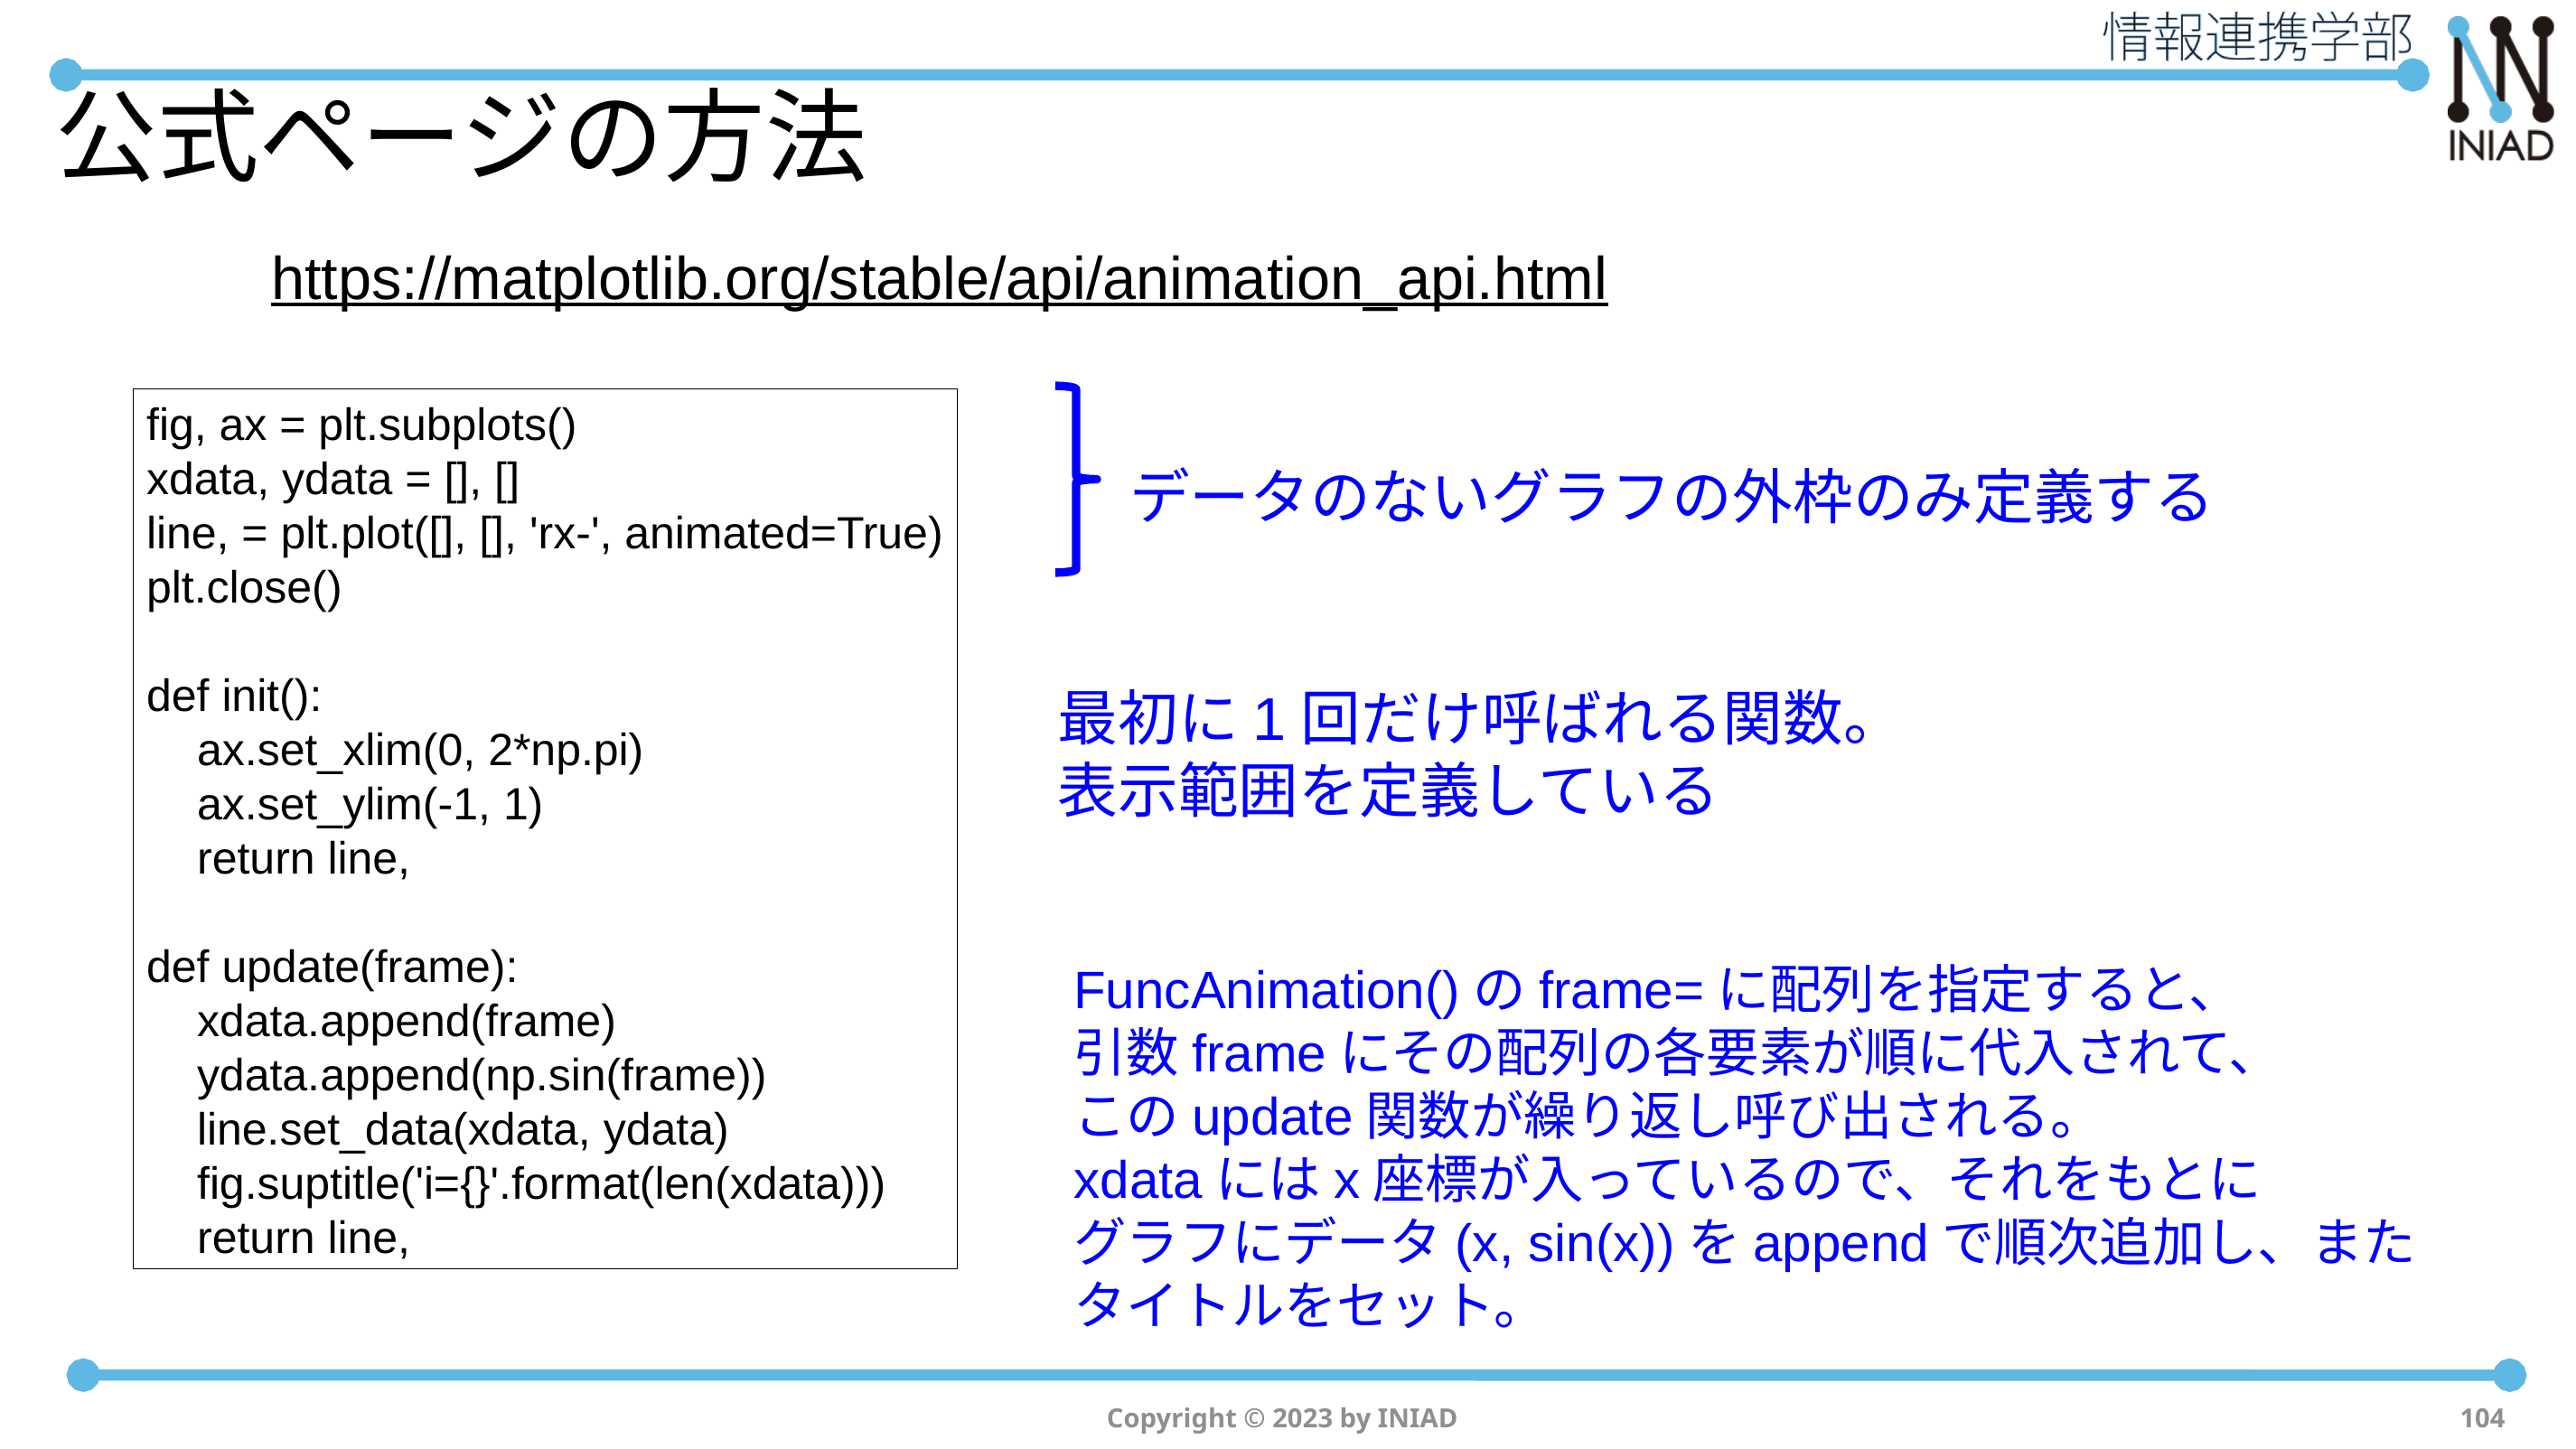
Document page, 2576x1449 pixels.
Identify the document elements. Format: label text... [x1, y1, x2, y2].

picture [2448, 12, 2555, 170]
title 公式ページの方法 [55, 71, 2413, 282]
text_box [1054, 386, 1098, 573]
text_box FuncAnimation()のframe=に配列を指定すると、 引数frameにその配列の各要素が順に代入されて、 このupdate関数が繰り返し呼び出される。 xdataにはx座標が入っているので、それをもとに グラフにデータ(x, sin(x))をappendで順次追加し、また タイトルをセット。 [1060, 949, 2430, 1342]
text_box データのないグラフの外枠のみ定義する [1116, 452, 2229, 538]
footer Copyright © 2023 by INIAD [59, 1374, 2506, 1445]
text_box fig, ax = plt.subplots() xdata, ydata = [], [] line, = plt.plot([], [], 'rx-', animated=True) plt.close() def init(): ax.set_xlim(0, 2*np.pi) ax.set_ylim(-1, 1) return line, def update(frame): xdata.append(frame) ydata.append(np.sin(frame)) line.set_data(xdata, ydata) fig.suptitle('i={}'.format(len(xdata))) return line, [133, 388, 958, 1269]
text_box 最初に1回だけ呼ばれる関数。 表示範囲を定義している [1044, 673, 1918, 831]
text_box https://matplotlib.org/stable/api/animation_api.html [258, 232, 1639, 318]
slide_number 104 [2376, 1376, 2519, 1445]
